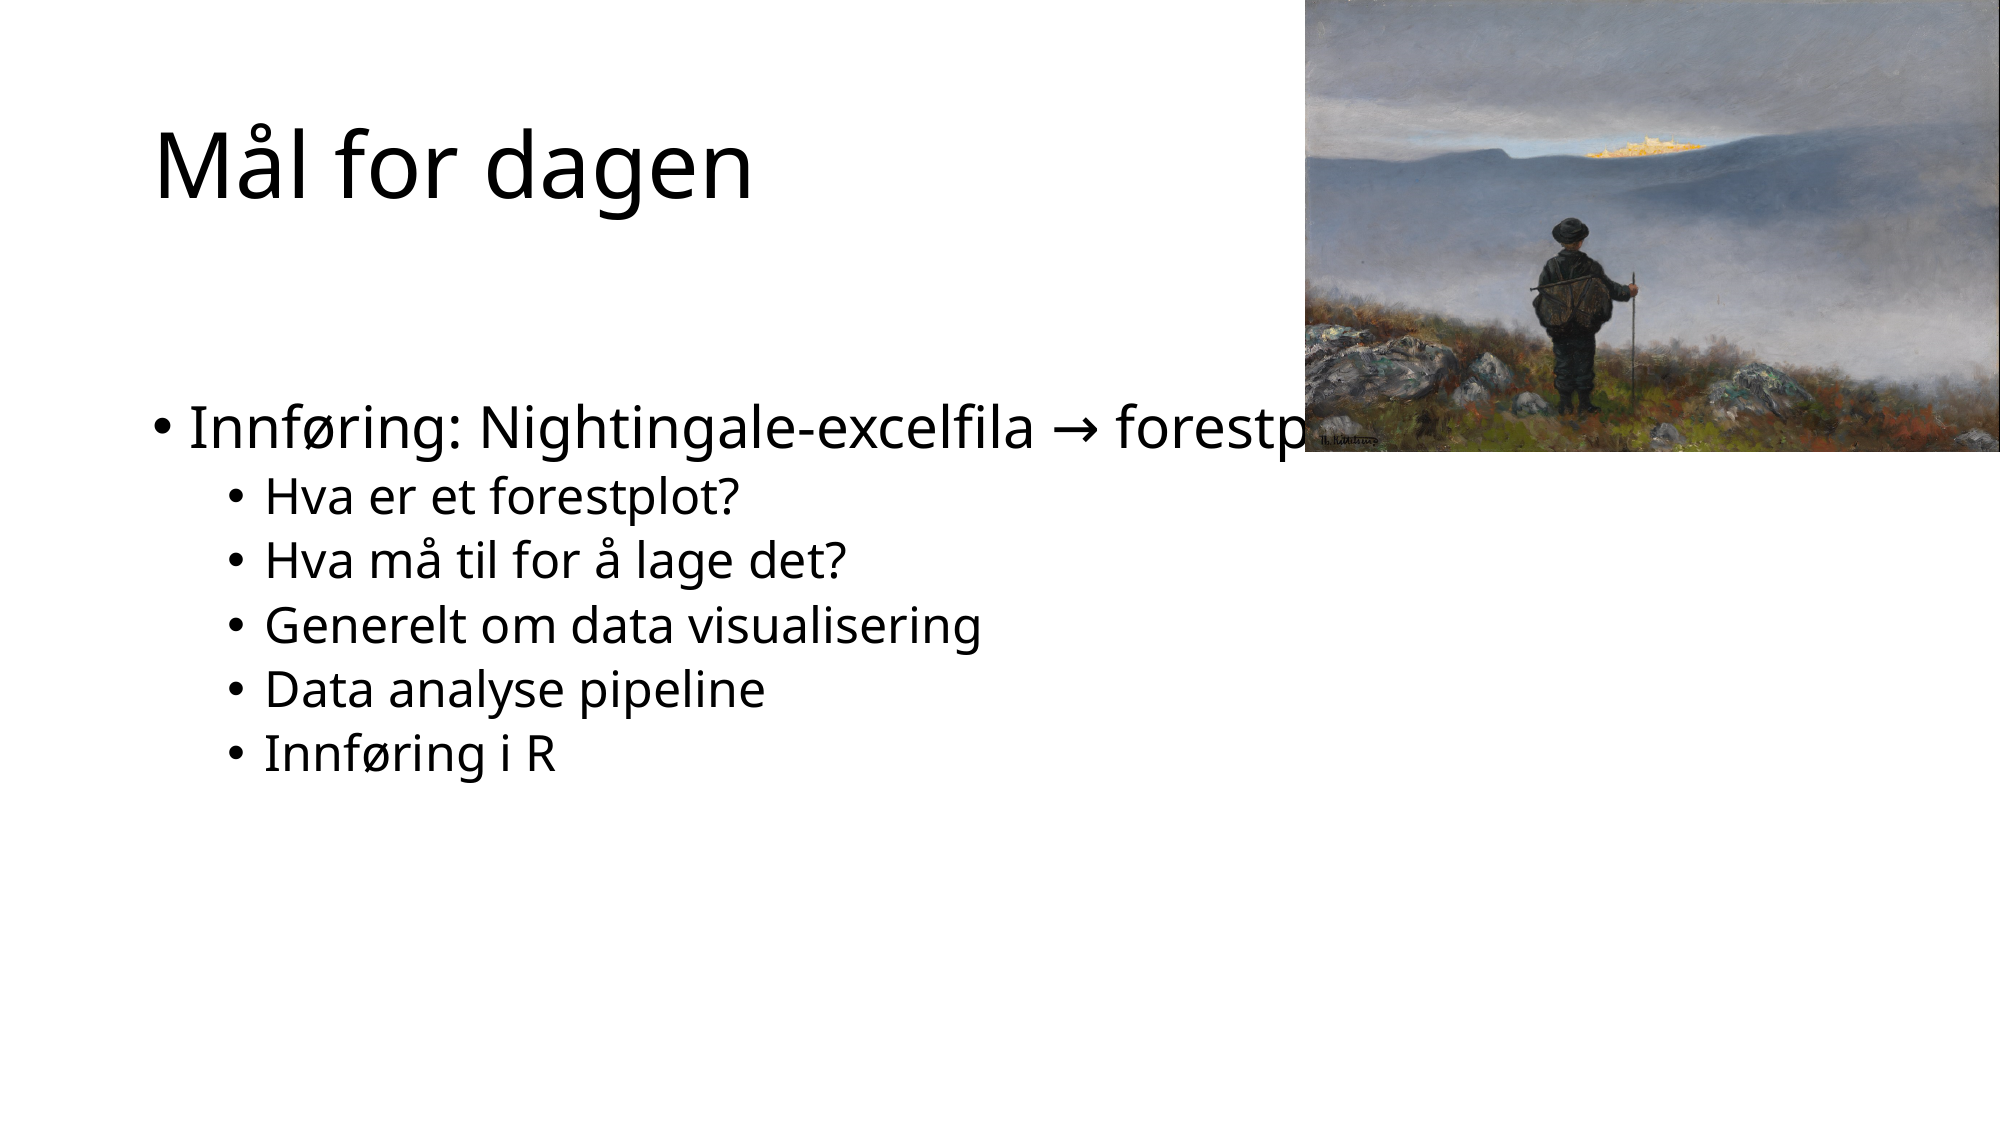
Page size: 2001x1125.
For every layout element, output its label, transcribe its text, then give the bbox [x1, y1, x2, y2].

list Innføring: Nightingale-excelfila → forestplots Hva er et forestplot? Hva må til for å lage det? Generelt om data visualisering Data analyse pipeline Innføring i R [137, 299, 1863, 1014]
title Mål for dagen [137, 59, 1305, 278]
picture [1305, 0, 2000, 452]
